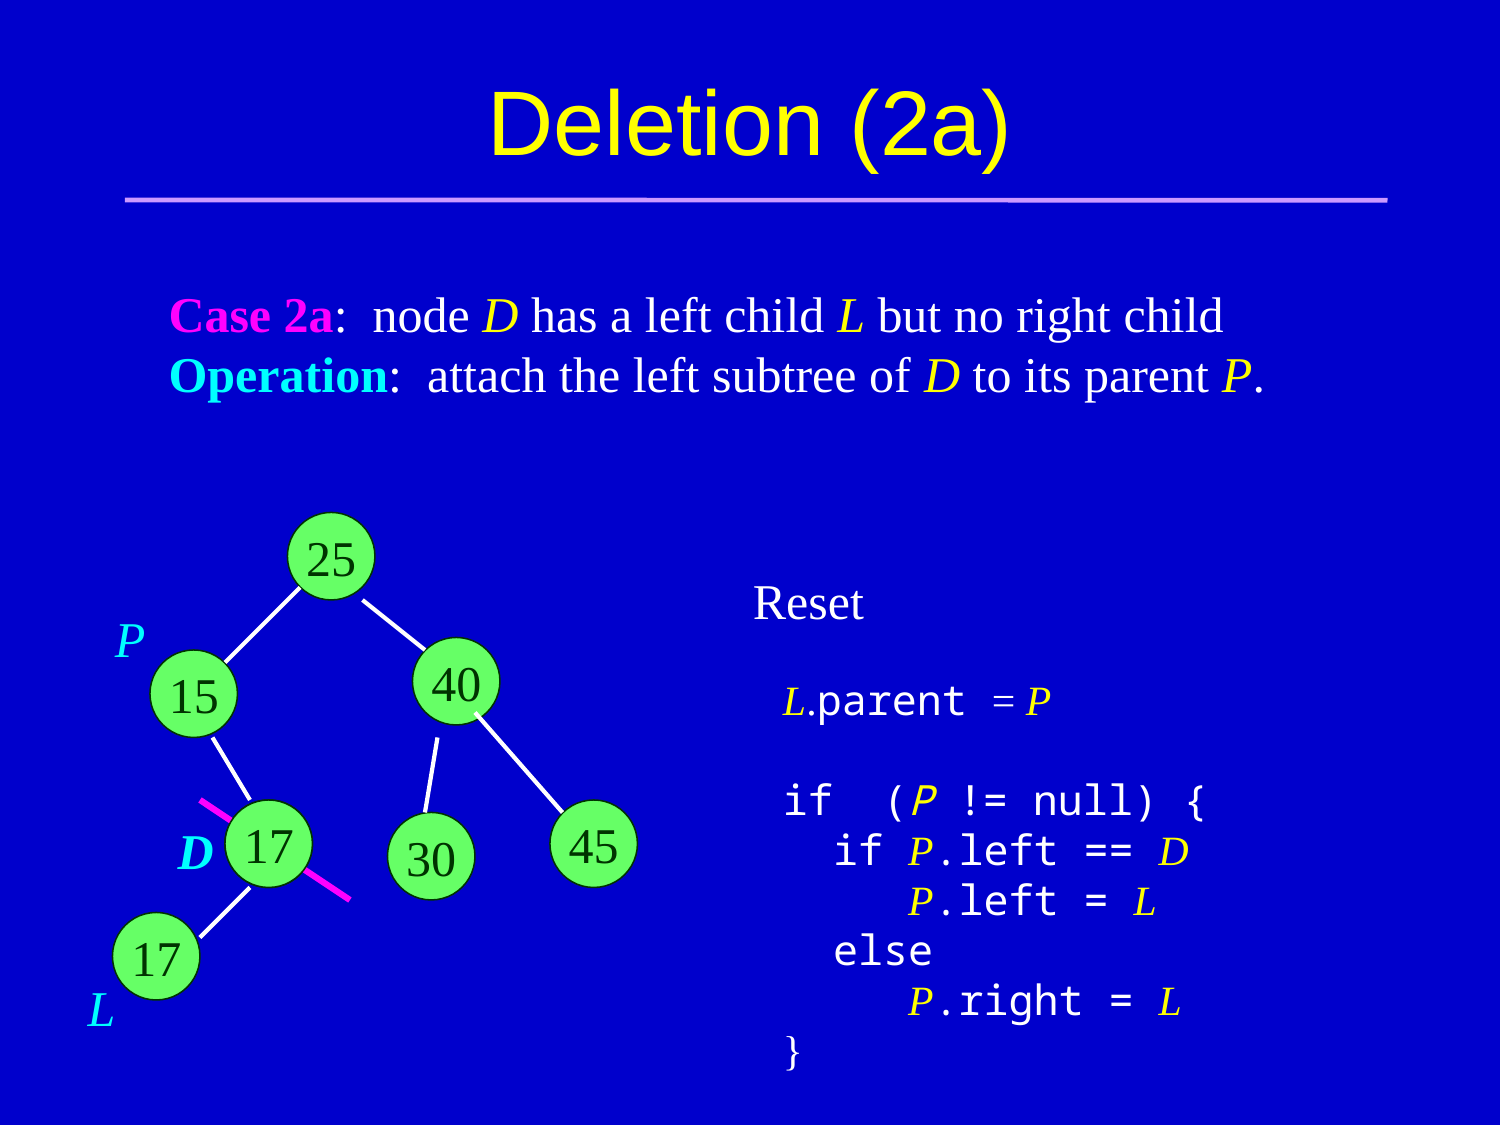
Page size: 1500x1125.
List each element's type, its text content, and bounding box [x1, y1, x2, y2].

text_box 45 [549, 799, 638, 888]
text_box Case 2a: node D has a left child L but no right child Operation: attach the left subtree of D to its parent P. [153, 274, 1280, 410]
text_box L.parent = P if (P != null) { if P.left == D P.left = L else P.right = L } [768, 666, 1223, 1082]
text_box 17 [112, 912, 200, 1000]
text_box P [100, 599, 161, 675]
text_box L [72, 968, 131, 1044]
text_box 30 [387, 812, 475, 900]
text_box D [162, 812, 229, 888]
text_box 40 [412, 637, 500, 725]
title Deletion (2a) [99, 24, 1376, 213]
text_box 17 [224, 799, 313, 888]
text_box 25 [287, 512, 375, 600]
text_box 15 [149, 649, 238, 738]
text_box Reset [738, 562, 880, 638]
